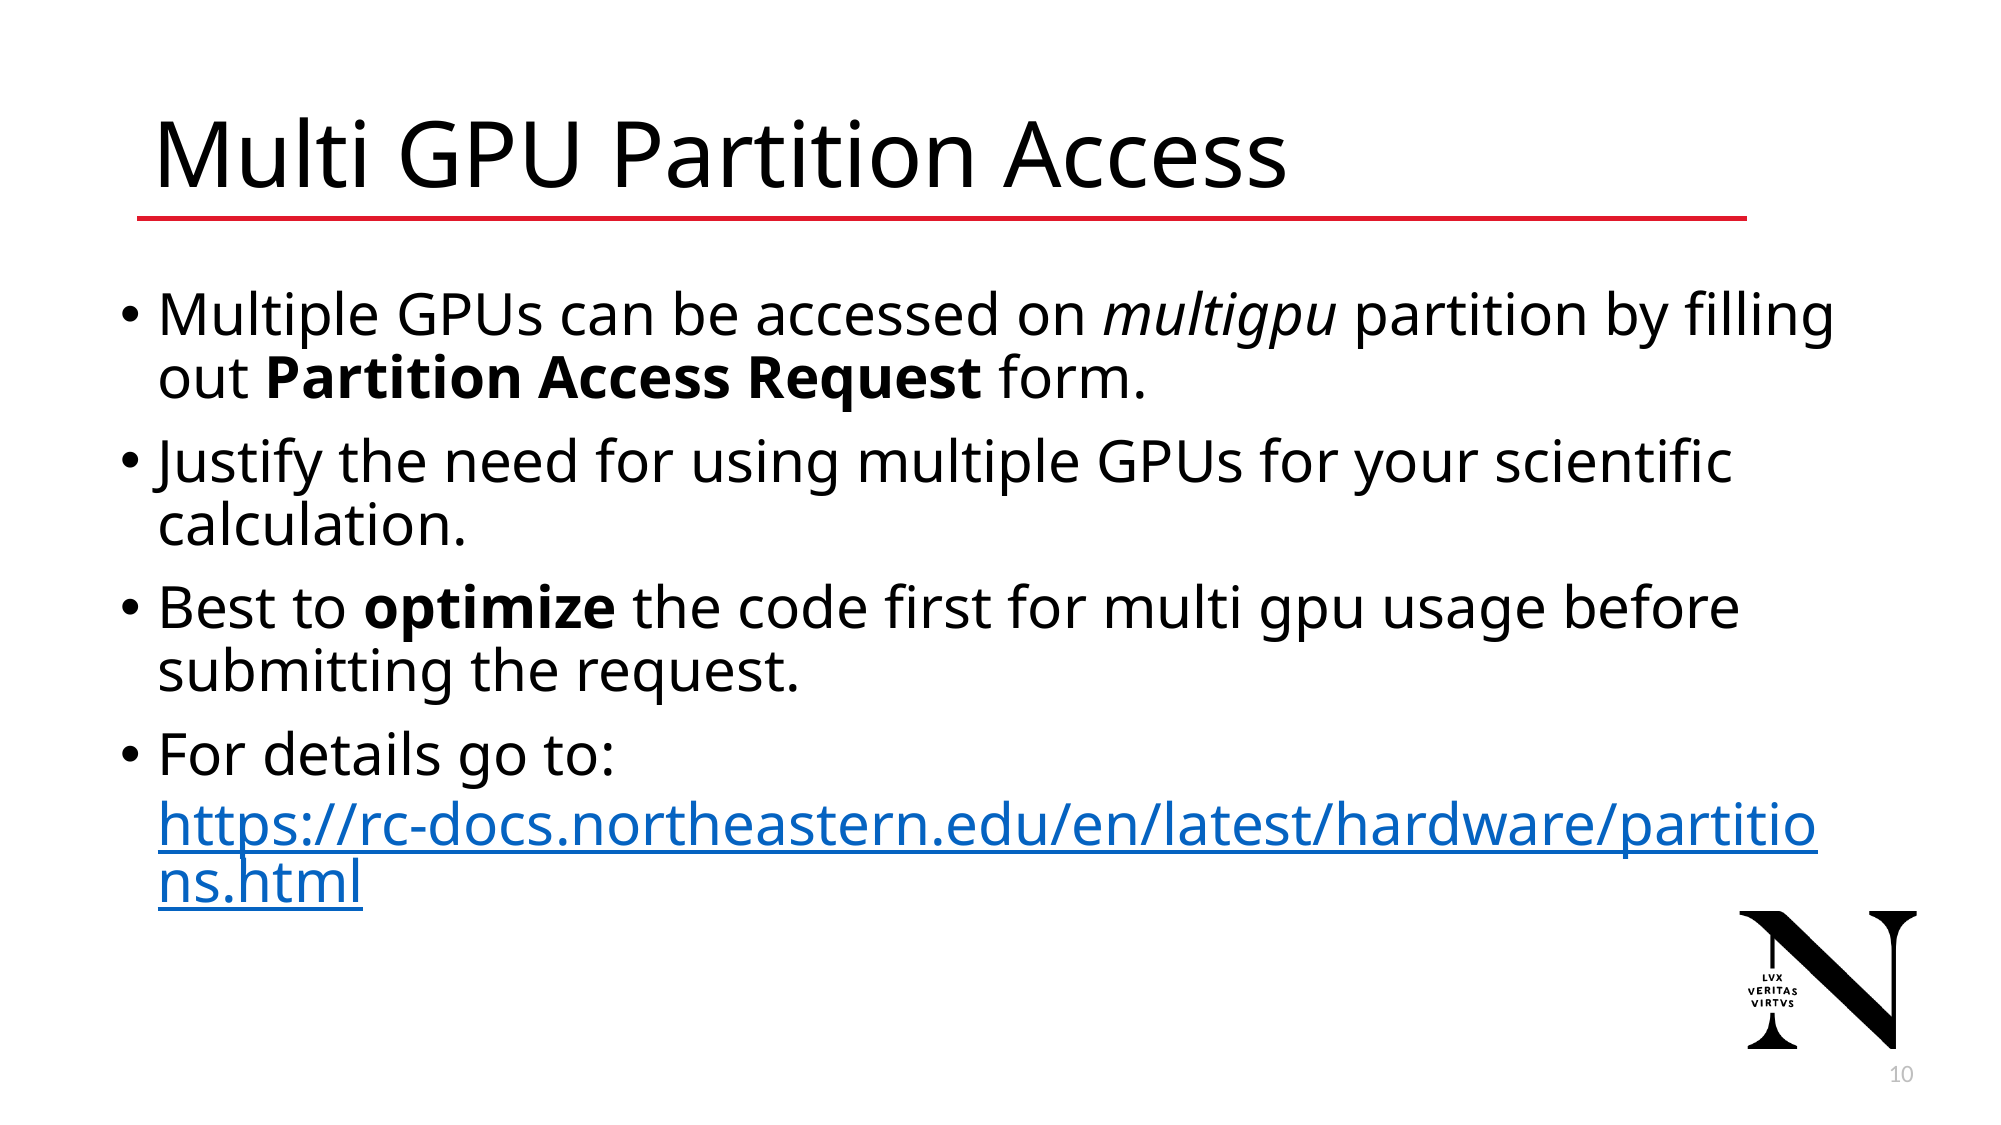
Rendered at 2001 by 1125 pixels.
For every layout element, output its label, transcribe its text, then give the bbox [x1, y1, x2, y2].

list Multiple GPUs can be accessed on multigpu partition by filling out Partition Access Request form. Justify the need for using multiple GPUs for your scientific calculation. Best to optimize the code first for multi gpu usage before submitting the request. For details go to: https://rc-docs.northeastern.edu/en/latest/hardware/partitions.html [105, 277, 1863, 992]
title Multi GPU Partition Access [137, 49, 1863, 267]
slide_number 11 [1479, 1042, 1930, 1103]
